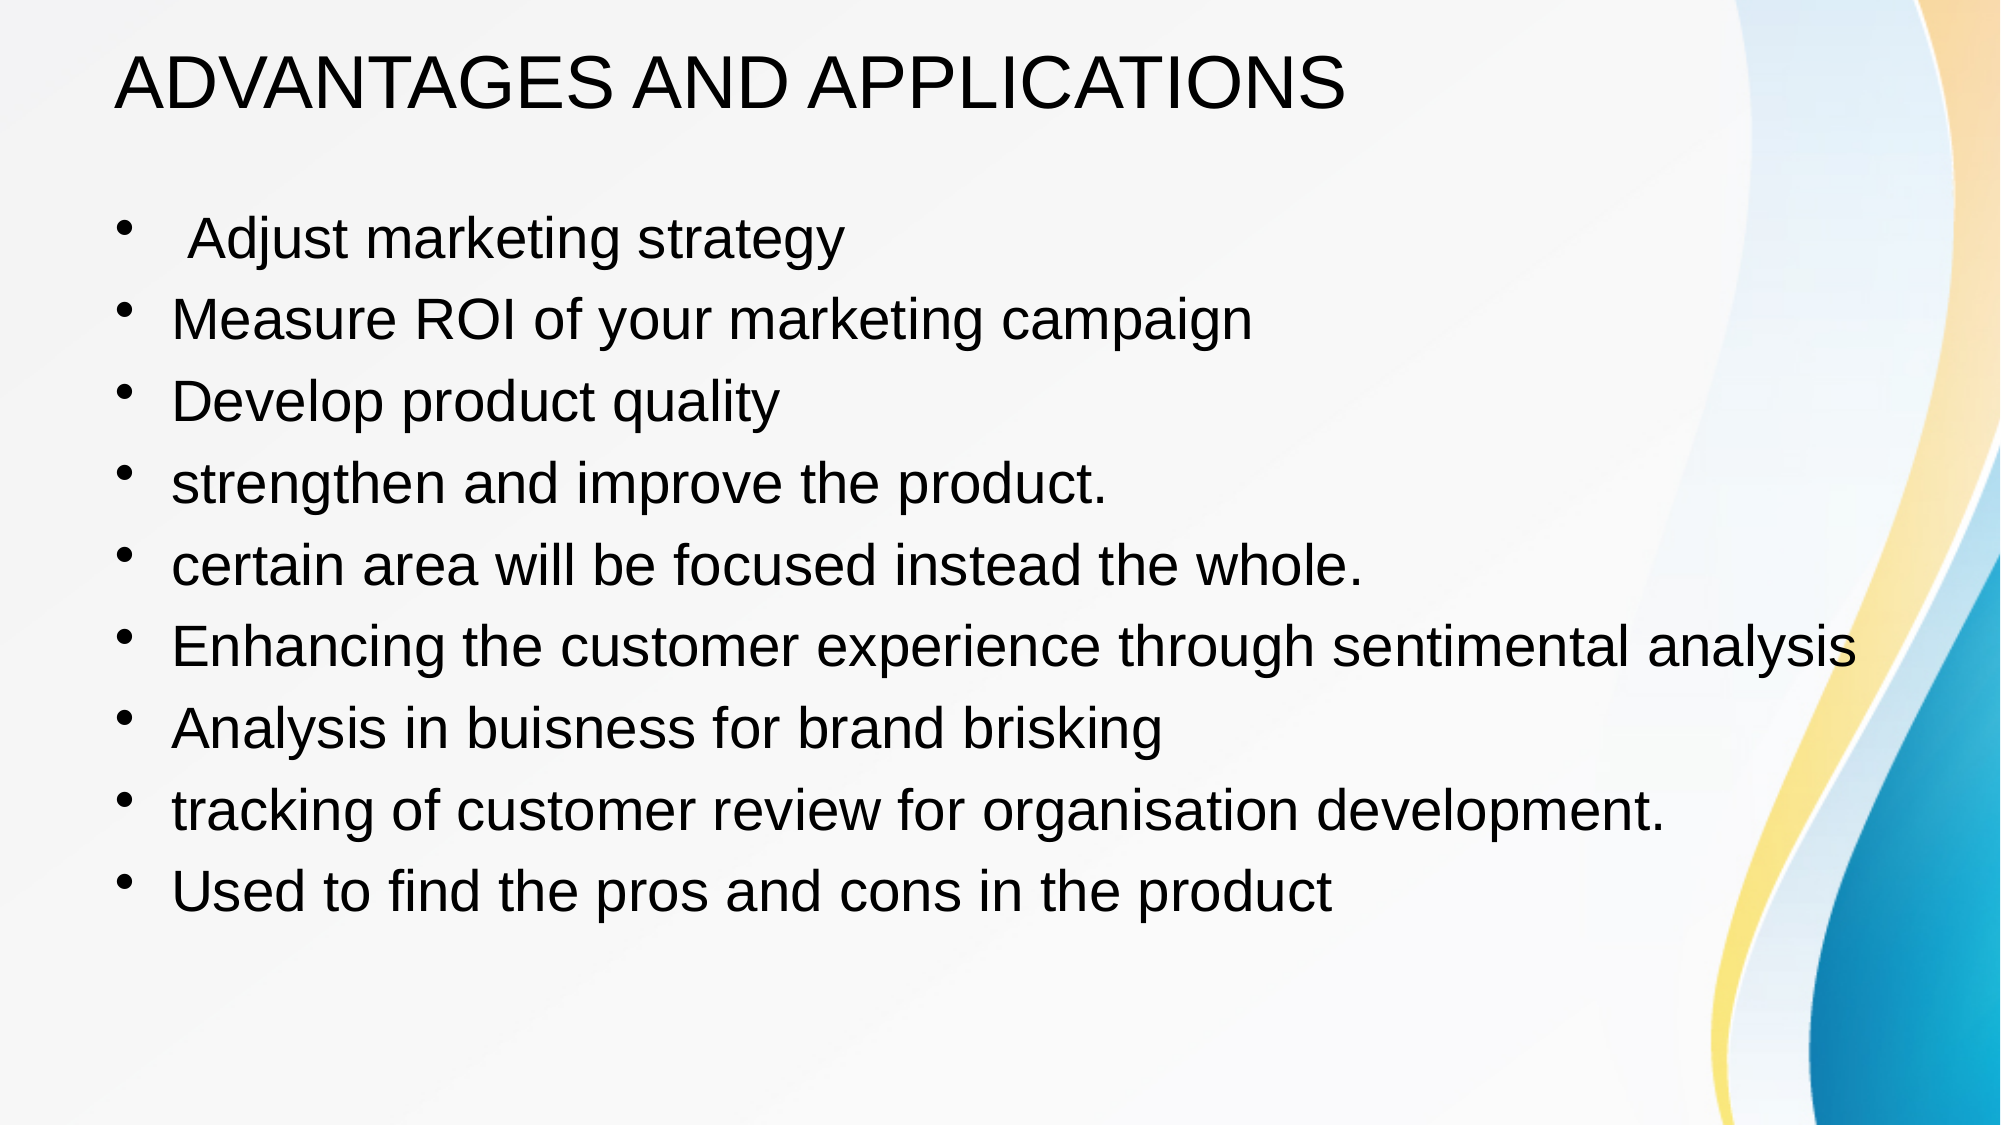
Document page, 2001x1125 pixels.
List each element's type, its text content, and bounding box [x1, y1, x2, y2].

title ADVANTAGES AND APPLICATIONS [99, 30, 1901, 127]
list Adjust marketing strategy Measure ROI of your marketing campaign Develop product quality strengthen and improve the product. certain area will be focused instead the whole. Enhancing the customer experience through sentimental analysis Analysis in buisness for brand brisking tracking of customer review for organisation development. Used to find the pros and cons in the product [99, 192, 1901, 1006]
picture [0, 0, 2001, 1125]
